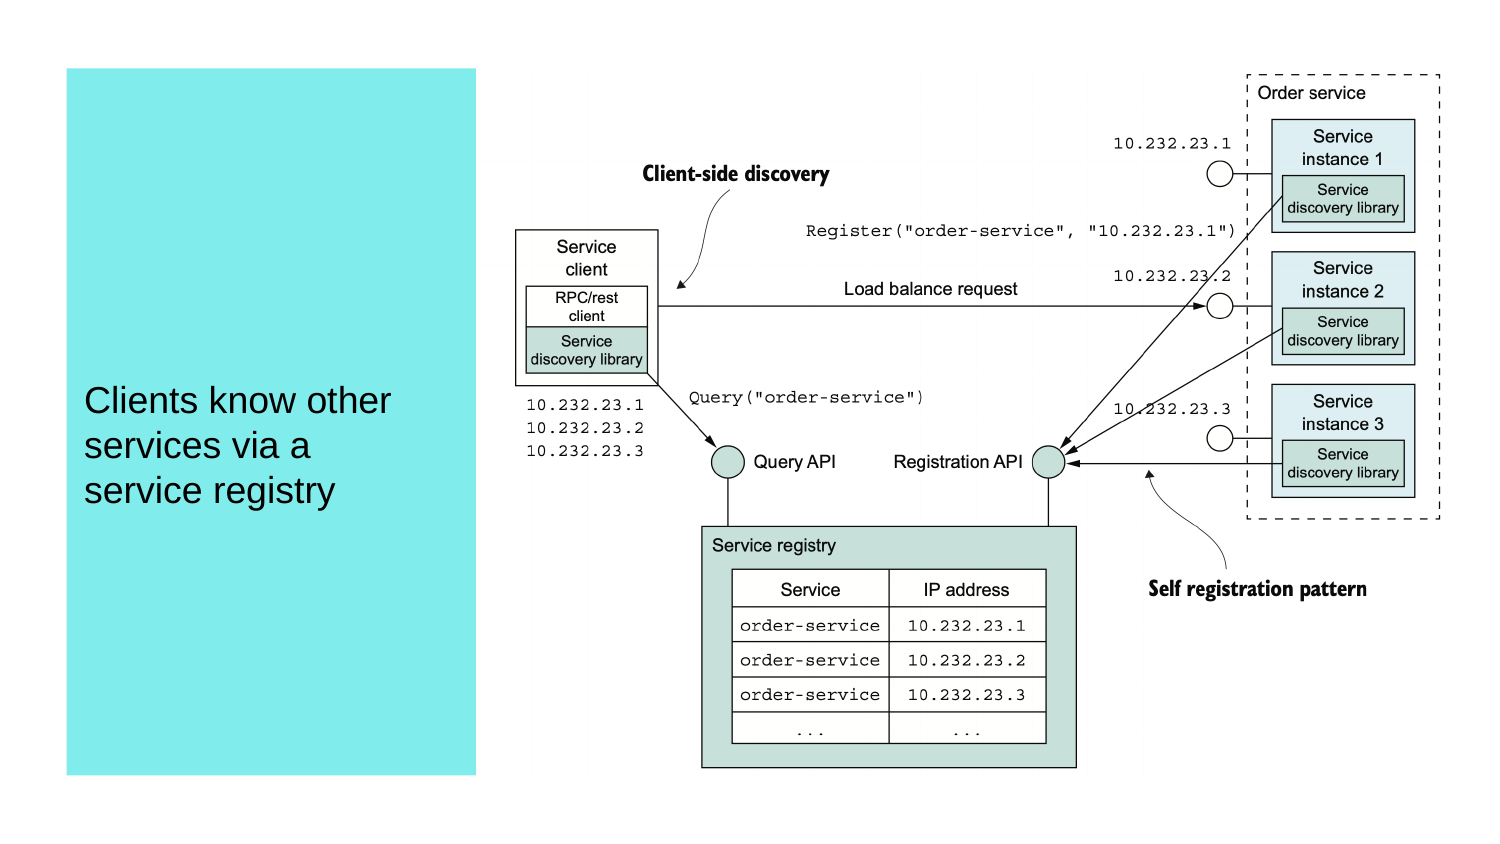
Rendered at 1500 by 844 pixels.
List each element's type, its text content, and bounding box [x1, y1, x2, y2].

text_box Clients know other services via a service registry [69, 368, 438, 519]
picture [476, 56, 1477, 788]
